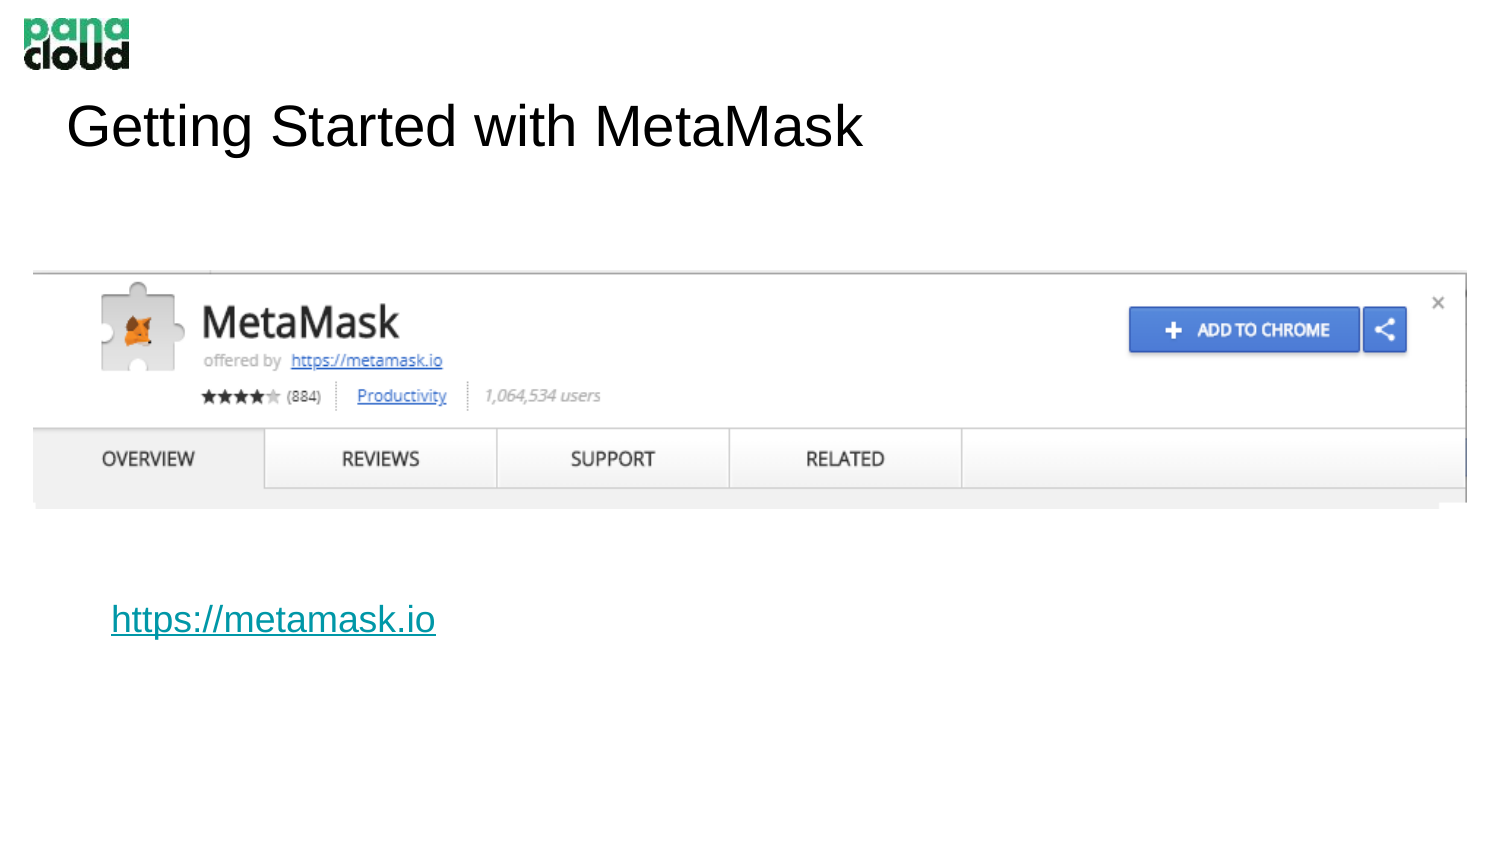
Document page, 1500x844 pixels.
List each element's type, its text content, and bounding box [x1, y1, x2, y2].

title Getting Started with MetaMask [51, 72, 1449, 167]
picture [24, 18, 129, 70]
list https://metamask.io [96, 573, 1430, 786]
picture [32, 269, 1468, 509]
